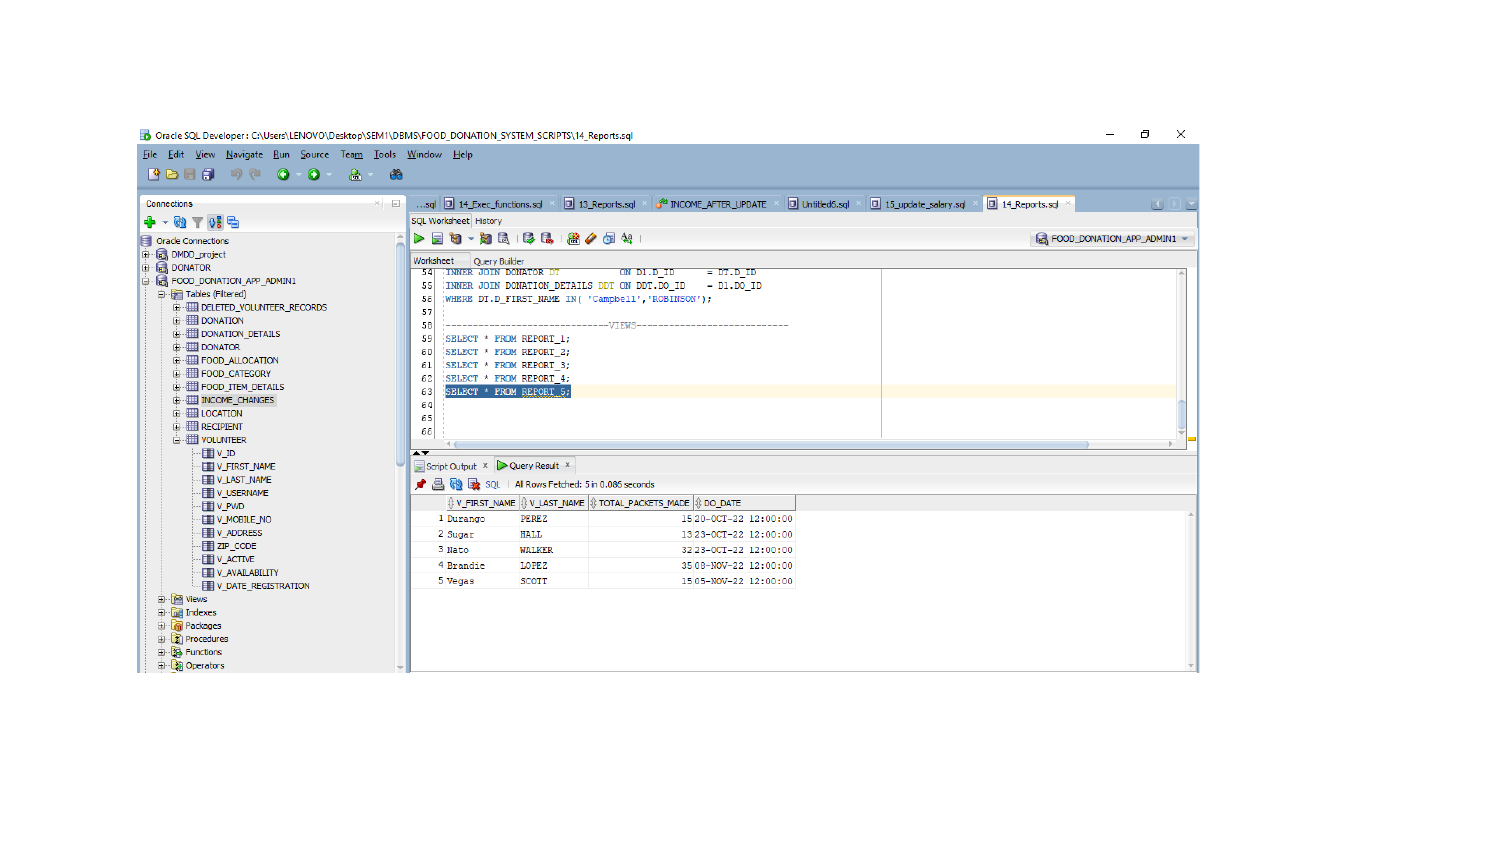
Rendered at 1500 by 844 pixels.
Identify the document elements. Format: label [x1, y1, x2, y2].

picture [136, 126, 1200, 674]
